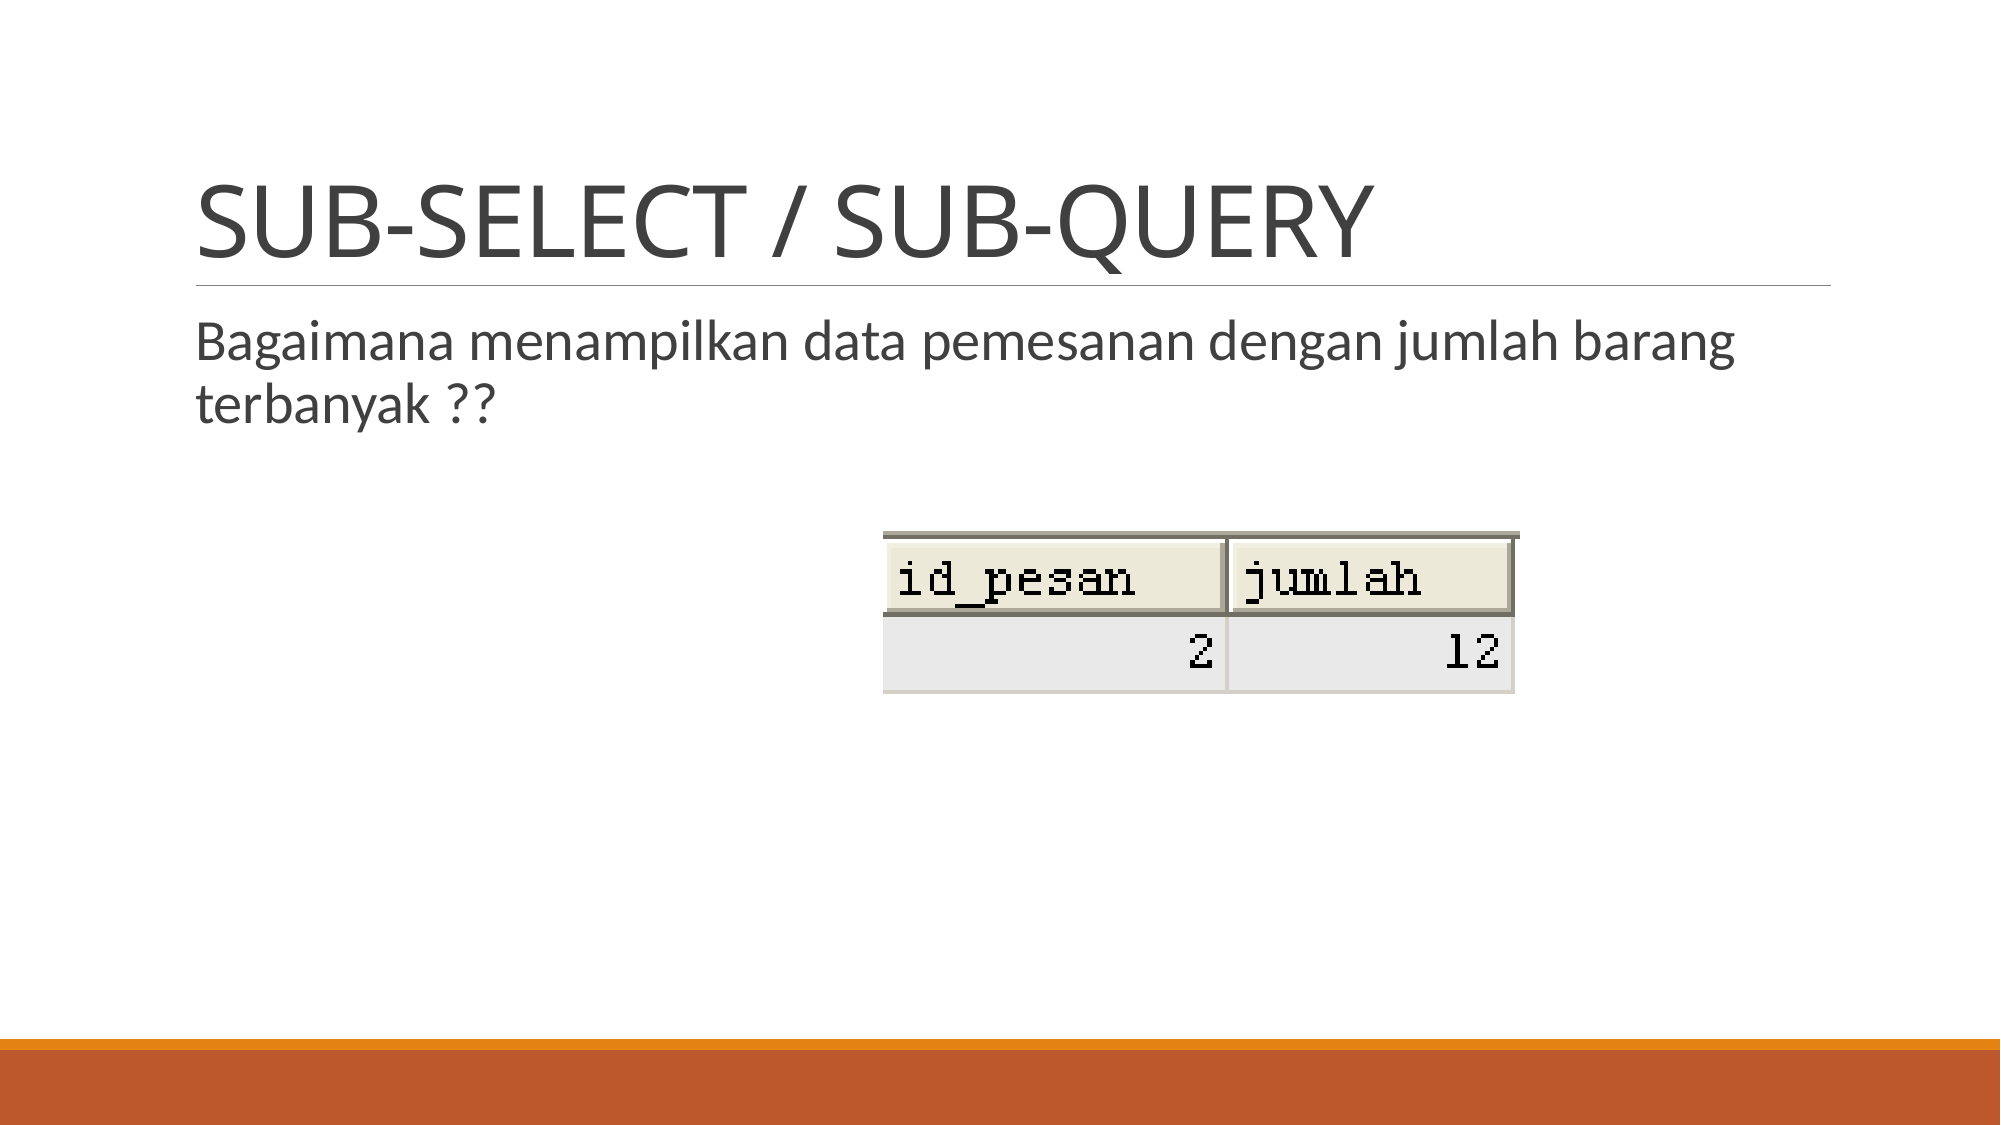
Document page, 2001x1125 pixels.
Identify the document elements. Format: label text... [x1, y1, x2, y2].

title SUB-SELECT / SUB-QUERY [180, 47, 1830, 285]
list Bagaimana menampilkan data pemesanan dengan jumlah barang terbanyak ?? [180, 302, 1830, 963]
picture [883, 531, 1521, 699]
